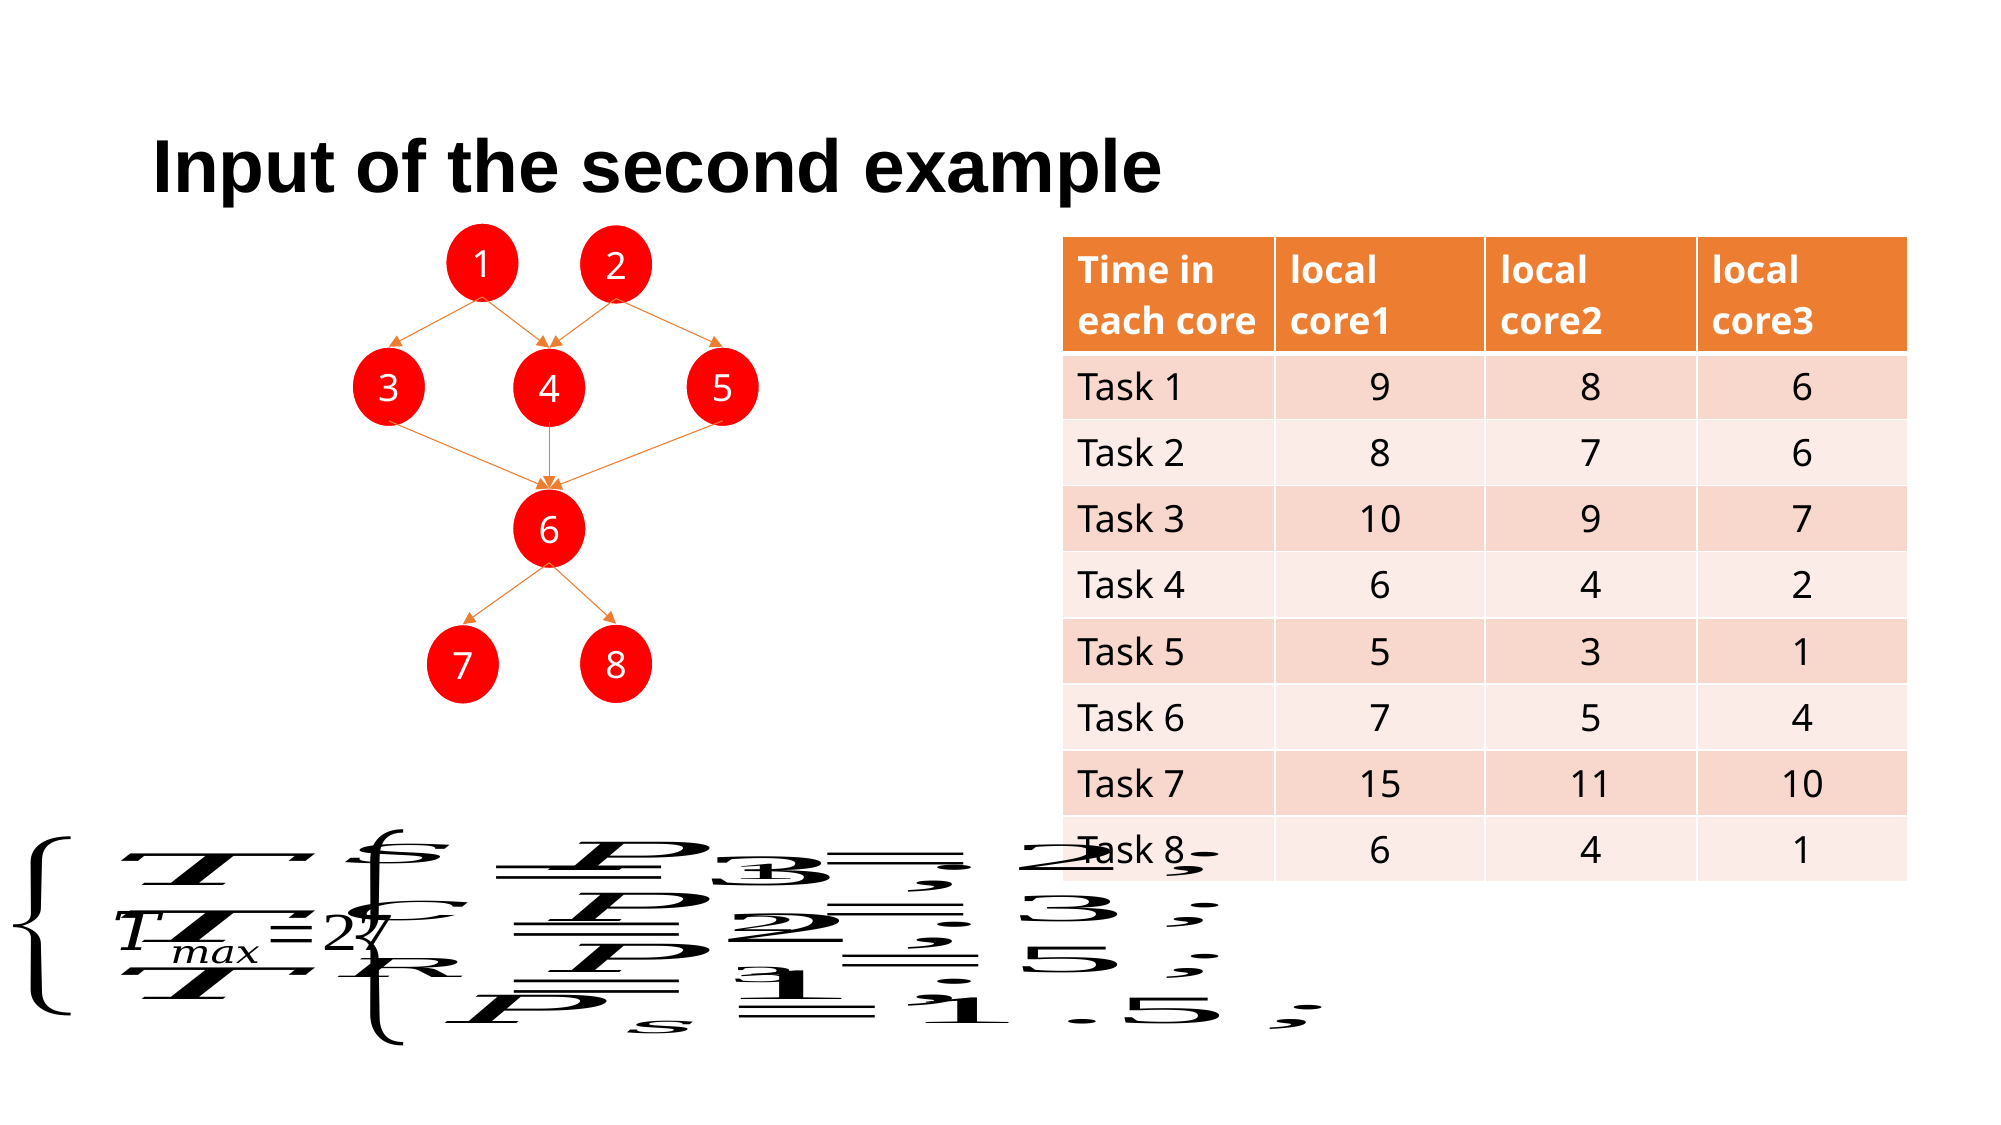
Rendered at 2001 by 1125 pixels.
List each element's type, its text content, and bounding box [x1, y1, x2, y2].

table_cell 4 [1486, 817, 1696, 881]
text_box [549, 304, 617, 348]
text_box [482, 303, 550, 348]
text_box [462, 568, 550, 625]
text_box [616, 304, 723, 347]
text_box 7 [424, 623, 502, 706]
table_cell Task 1 [1063, 356, 1274, 419]
table_cell Task 7 [1063, 751, 1274, 815]
table_cell Task 6 [1063, 685, 1274, 749]
table_cell 6 [1276, 552, 1484, 617]
table_cell Task 8 [1063, 817, 1274, 881]
text_box 1 [444, 221, 521, 303]
table_header local core2 [1486, 237, 1696, 351]
table_cell Task 4 [1063, 552, 1274, 617]
table_cell 9 [1276, 356, 1484, 419]
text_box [549, 426, 723, 489]
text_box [388, 302, 483, 347]
text_box 3 [350, 345, 428, 428]
table_cell 10 [1276, 486, 1484, 551]
table_cell 7 [1486, 420, 1696, 485]
table_cell 11 [1486, 751, 1696, 815]
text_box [388, 426, 549, 489]
table_cell Task 3 [1063, 486, 1274, 551]
table_cell 6 [1276, 817, 1484, 881]
table_cell 3 [1486, 619, 1696, 683]
table_cell 2 [1698, 552, 1907, 617]
table_cell 15 [1276, 751, 1484, 815]
table_cell 4 [1486, 552, 1696, 617]
text_box 2 [578, 223, 655, 304]
table_header Time in each core [1063, 237, 1274, 351]
table_cell 7 [1276, 685, 1484, 749]
table_cell 1 [1698, 619, 1907, 683]
text_box 6 [511, 489, 588, 568]
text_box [549, 568, 617, 624]
table_cell 5 [1276, 619, 1484, 683]
table_cell 6 [1698, 356, 1907, 419]
table_cell Task 2 [1063, 420, 1274, 485]
table_cell 4 [1698, 685, 1907, 749]
title Input of the second example [137, 59, 1863, 278]
text_box 8 [578, 622, 655, 706]
table_header local core3 [1698, 237, 1907, 351]
table_cell 5 [1486, 685, 1696, 749]
table_cell 6 [1698, 420, 1907, 485]
table_cell 7 [1698, 486, 1907, 551]
table_header local core1 [1276, 237, 1484, 351]
table_cell 8 [1276, 420, 1484, 485]
table_cell 8 [1486, 356, 1696, 419]
table_cell 9 [1486, 486, 1696, 551]
text_box 5 [684, 345, 761, 429]
table_cell 10 [1698, 751, 1907, 815]
table_cell 1 [1698, 817, 1907, 881]
text_box 4 [511, 348, 588, 426]
table_cell Task 5 [1063, 619, 1274, 683]
